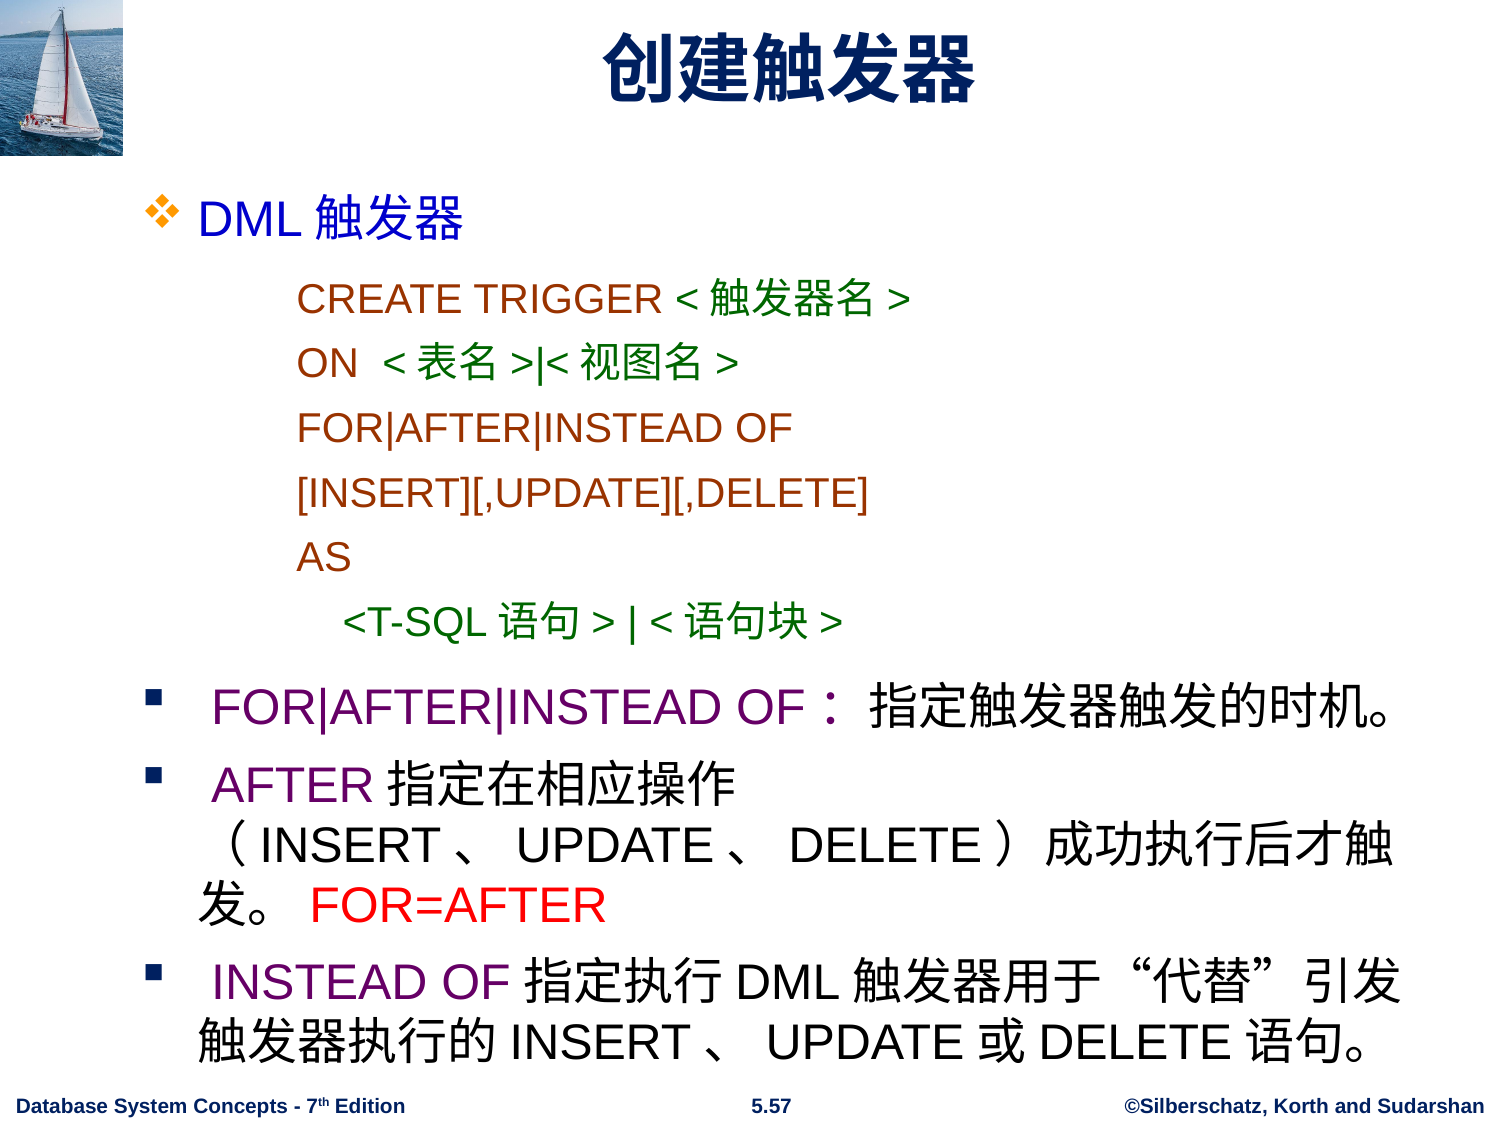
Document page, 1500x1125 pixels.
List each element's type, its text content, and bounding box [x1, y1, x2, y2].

picture [0, 0, 123, 156]
list DML触发器 CREATE TRIGGER <触发器名> ON <表名>|<视图名> FOR|AFTER|INSTEAD OF [INSERT][,UPDATE][,DELETE] AS <T-SQL语句> | <语句块> FOR|AFTER|INSTEAD OF：指定触发器触发的时机。 AFTER指定在相应操作（INSERT、UPDATE、DELETE）成功执行后才触发。FOR=AFTER INSTEAD OF指定执行DML触发器用于“代替”引发触发器执行的INSERT、UPDATE或DELETE语句。 [126, 179, 1451, 984]
title 创建触发器 [125, 18, 1452, 120]
